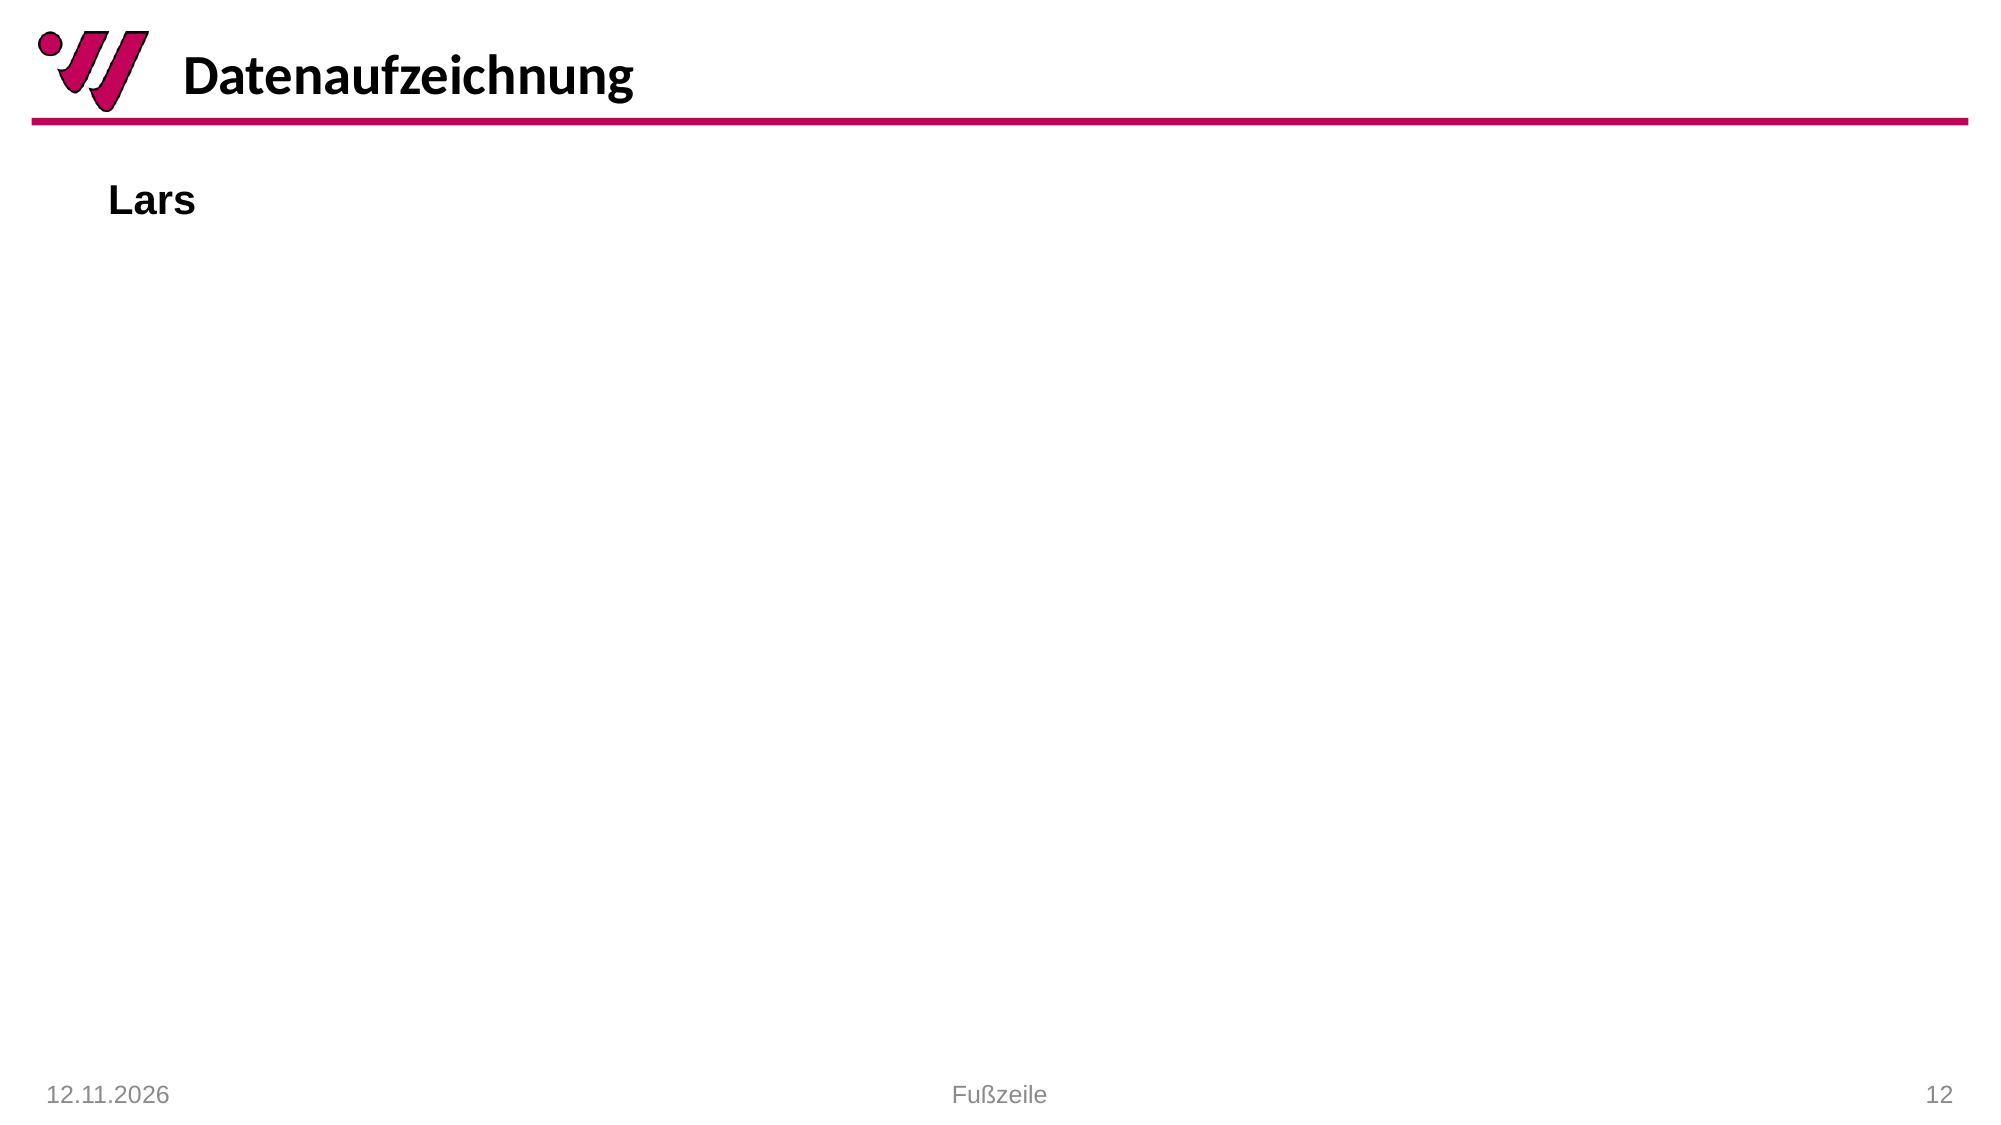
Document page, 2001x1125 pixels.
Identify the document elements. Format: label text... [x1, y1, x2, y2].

text_box Fußzeile [362, 1064, 1638, 1124]
text_box 18.01.2021 [31, 1064, 351, 1124]
text_box Lars [90, 160, 1910, 1059]
picture [38, 31, 149, 112]
text_box Datenaufzeichnung [168, 31, 1831, 114]
text_box 12 [1649, 1064, 1969, 1124]
